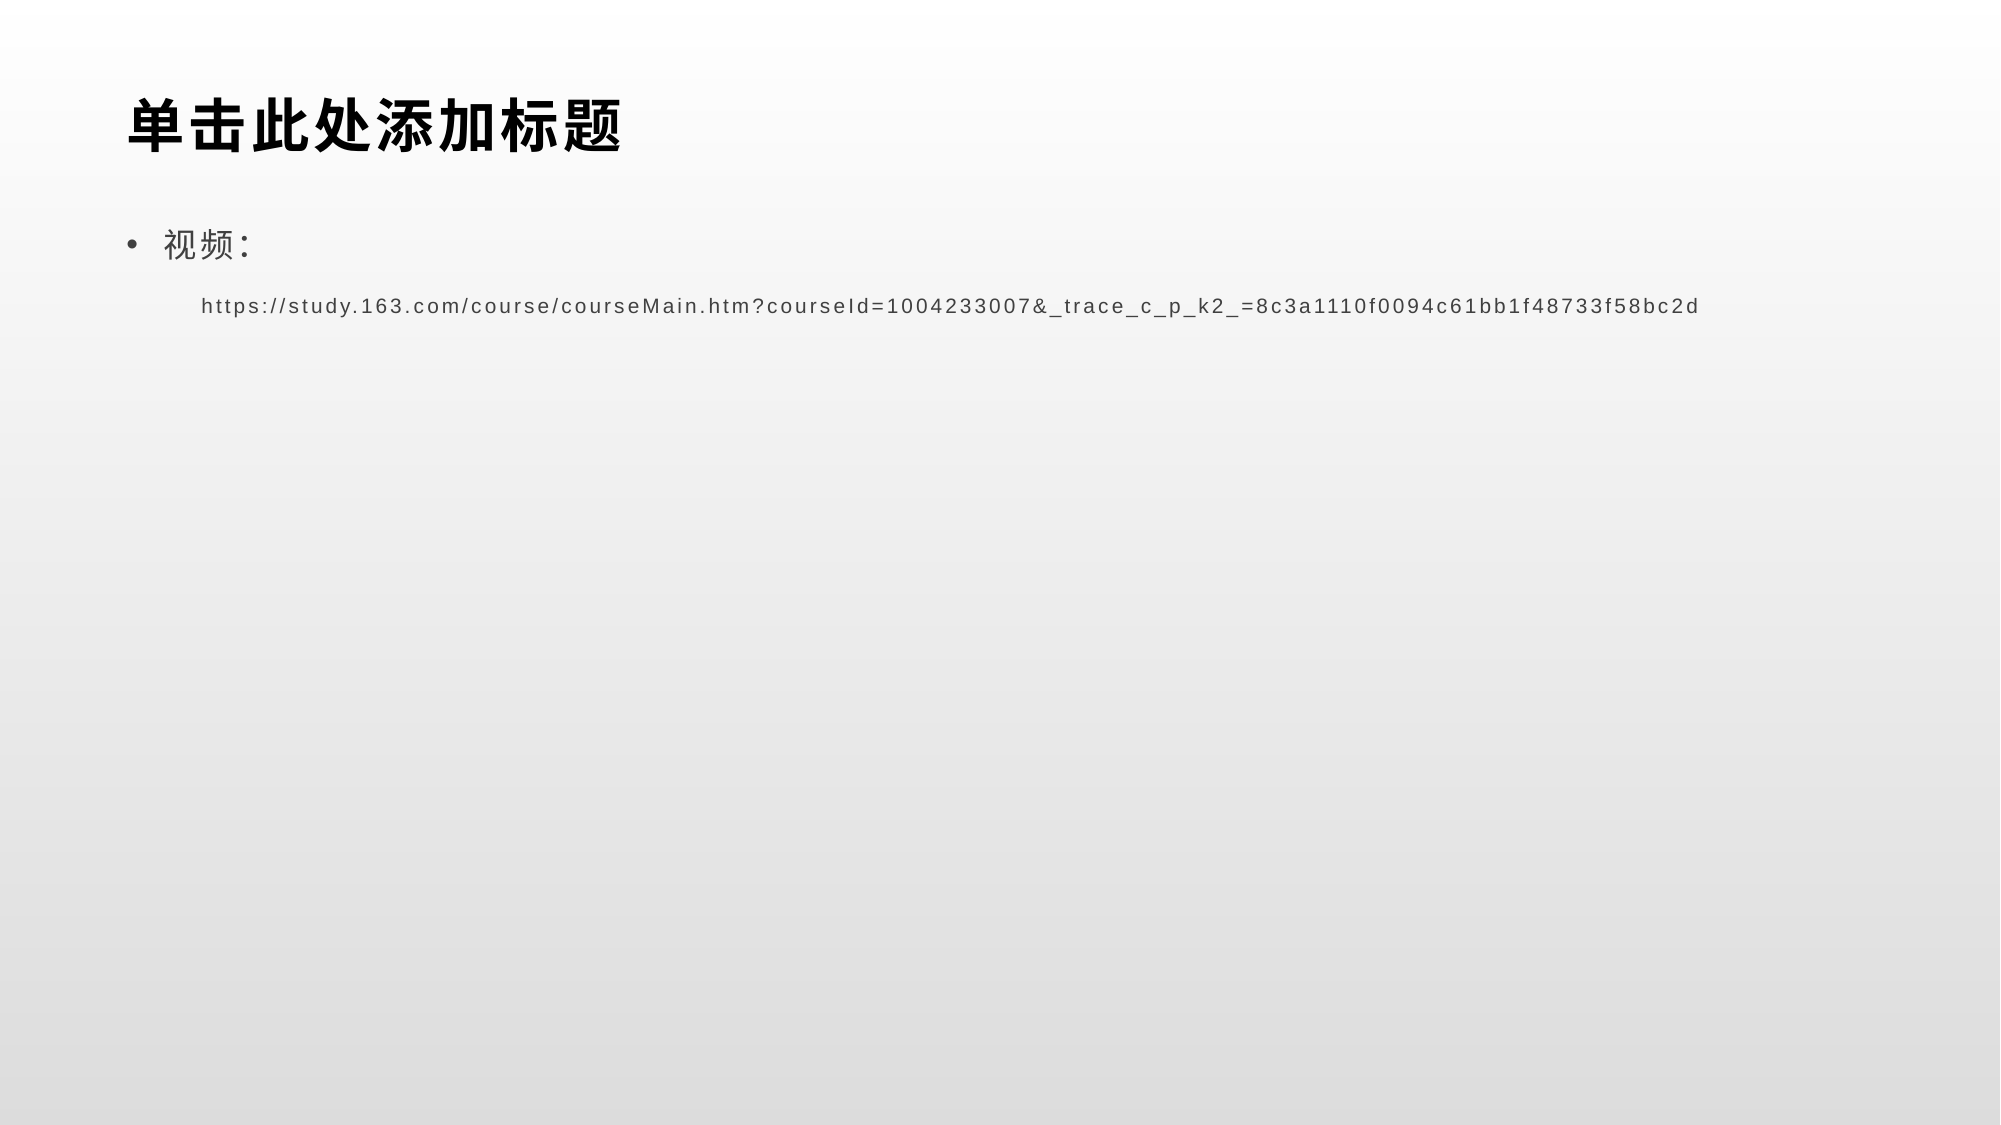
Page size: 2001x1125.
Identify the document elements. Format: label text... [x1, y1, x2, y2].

title 单击此处添加标题 [109, 70, 1891, 178]
list 视频： https://study.163.com/course/courseMain.htm?courseId=1004233007&_trace_c_p_k2_=8c3a1110f0094c61bb1f48733f58bc2d [109, 212, 1891, 1040]
